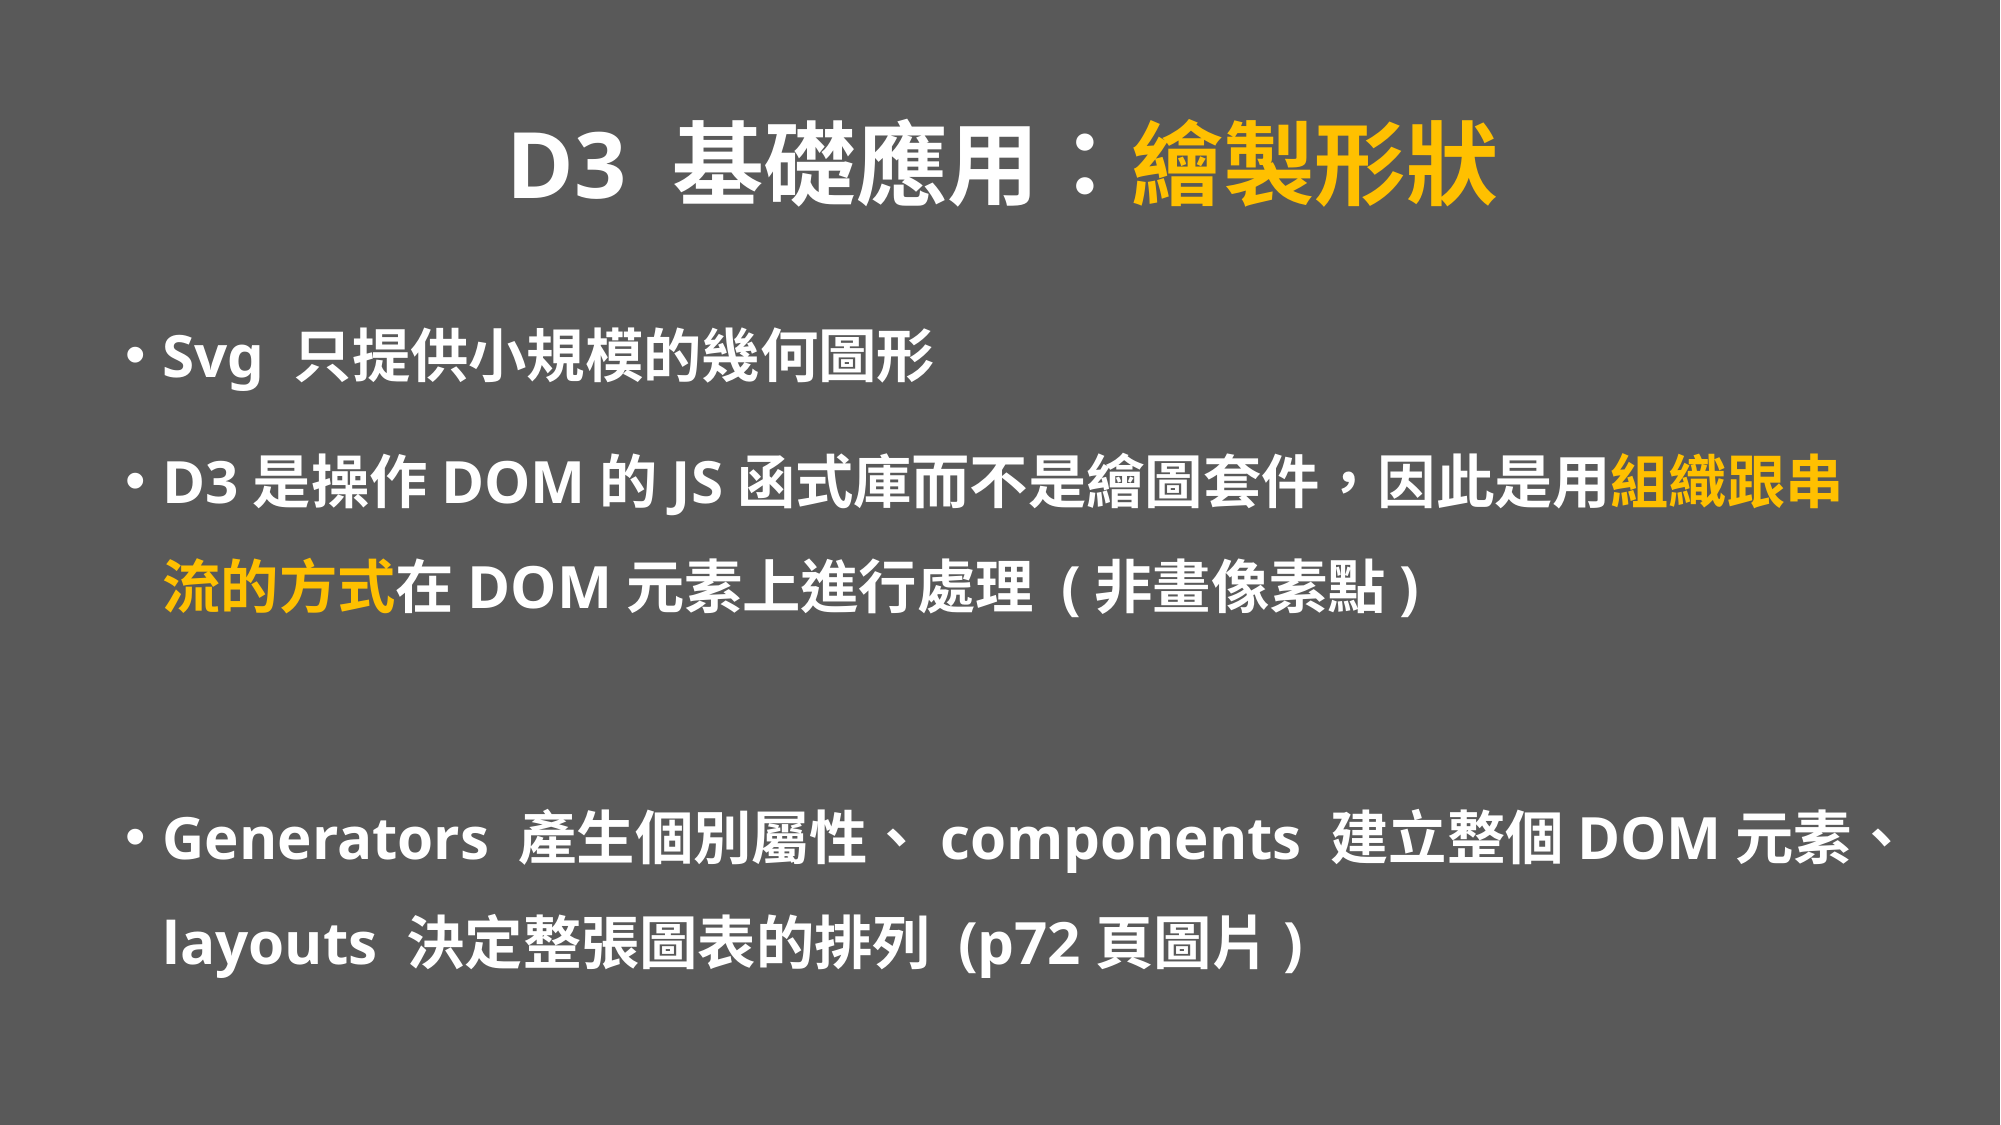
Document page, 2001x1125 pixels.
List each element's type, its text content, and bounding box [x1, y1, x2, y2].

list Svg 只提供小規模的幾何圖形 D3是操作DOM的JS函式庫而不是繪圖套件，因此是用組織跟串流的方式在DOM元素上進行處理 (非畫像素點) Generators 產生個別屬性、components 建立整個DOM元素、layouts 決定整張圖表的排列 (p72頁圖片) [110, 277, 1895, 1098]
title D3 基礎應用：繪製形狀 [110, 59, 1895, 277]
